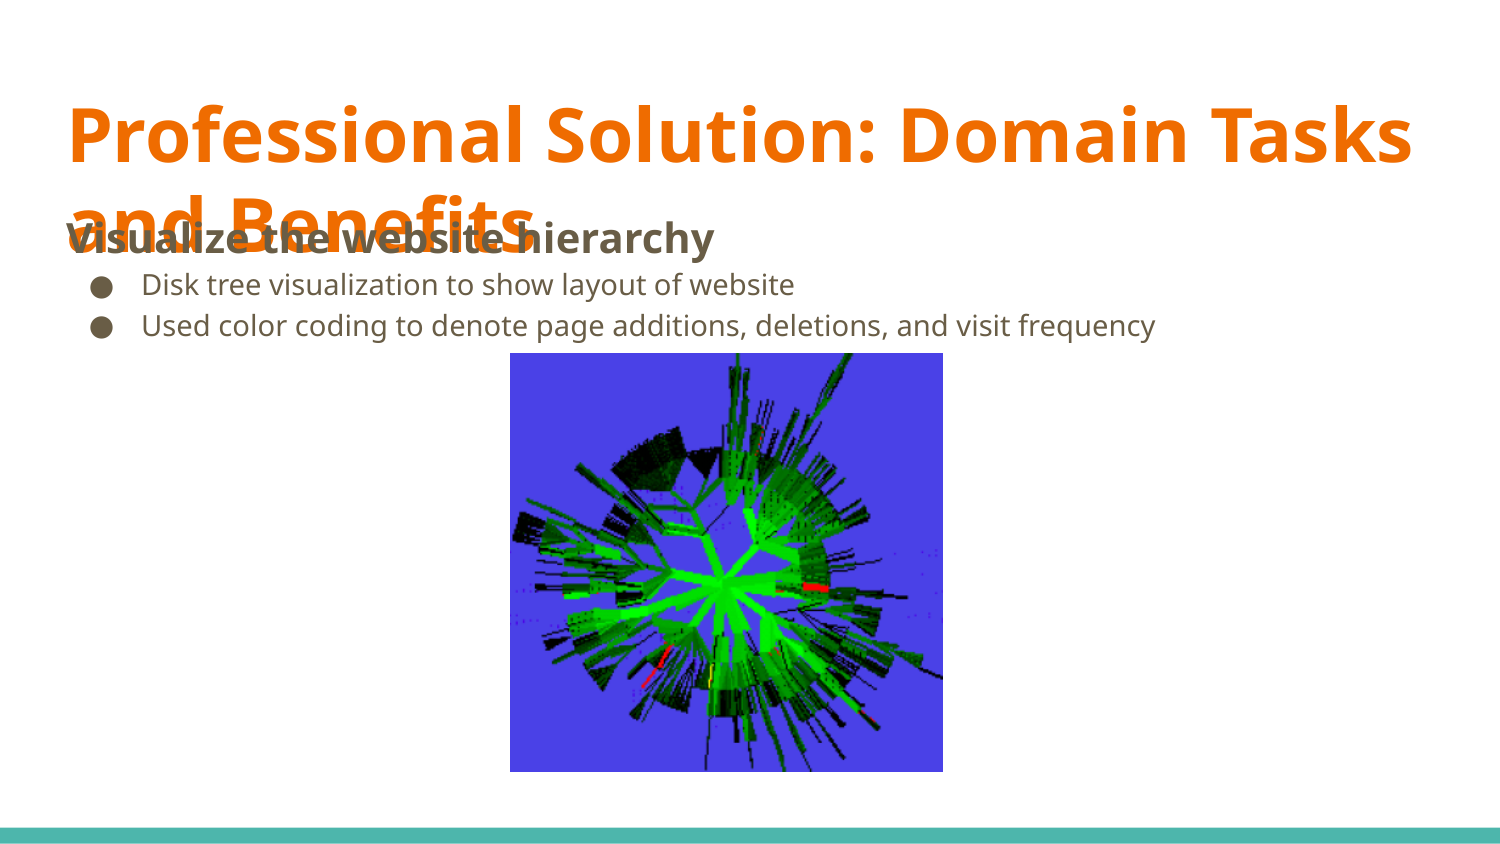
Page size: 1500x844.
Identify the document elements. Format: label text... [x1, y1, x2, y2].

picture [510, 353, 944, 772]
list Visualize the website hierarchy Disk tree visualization to show layout of website Used color coding to denote page additions, deletions, and visit frequency [51, 189, 1449, 746]
title Professional Solution: Domain Tasks and Benefits [51, 72, 1449, 189]
